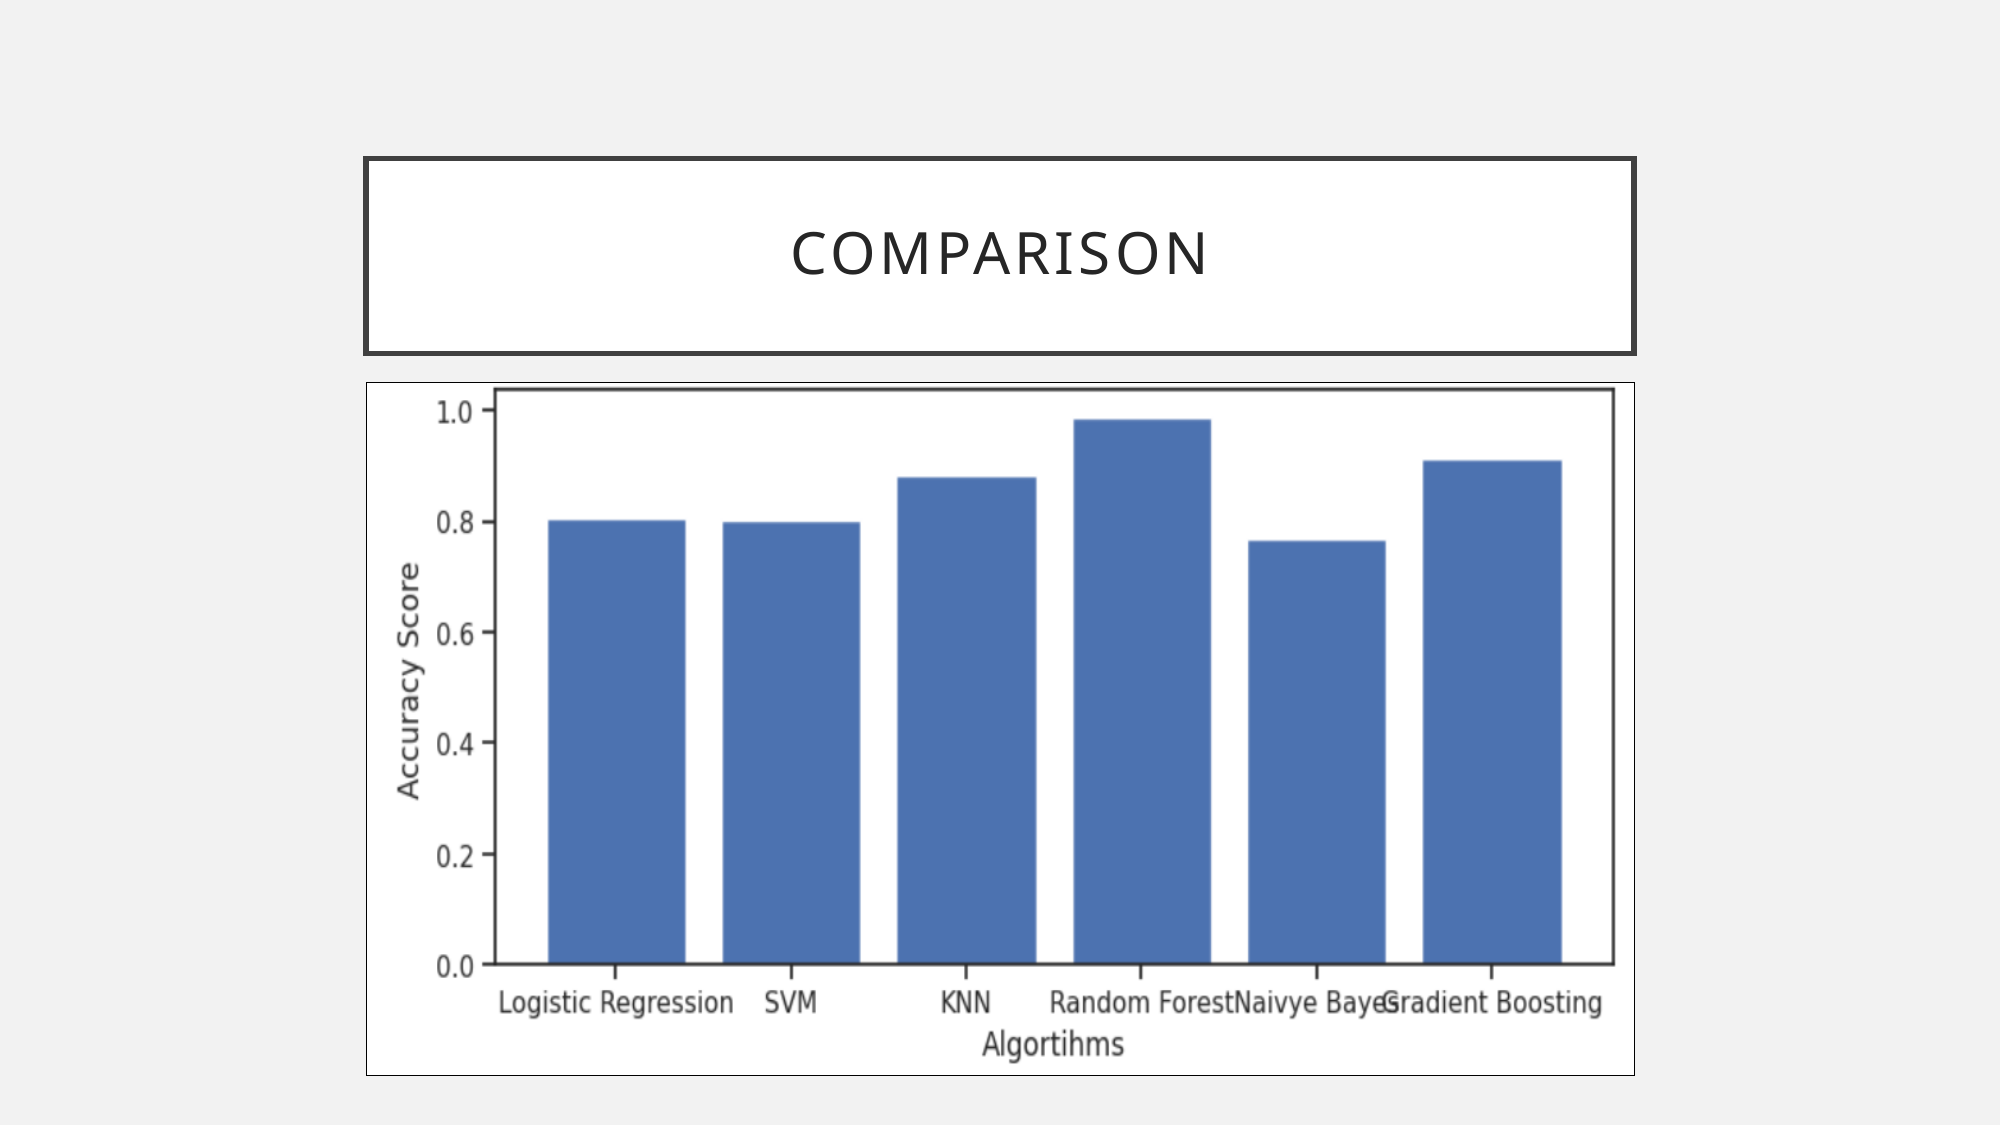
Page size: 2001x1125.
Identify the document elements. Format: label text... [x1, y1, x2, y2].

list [365, 382, 1635, 1076]
title Comparison [363, 156, 1637, 356]
